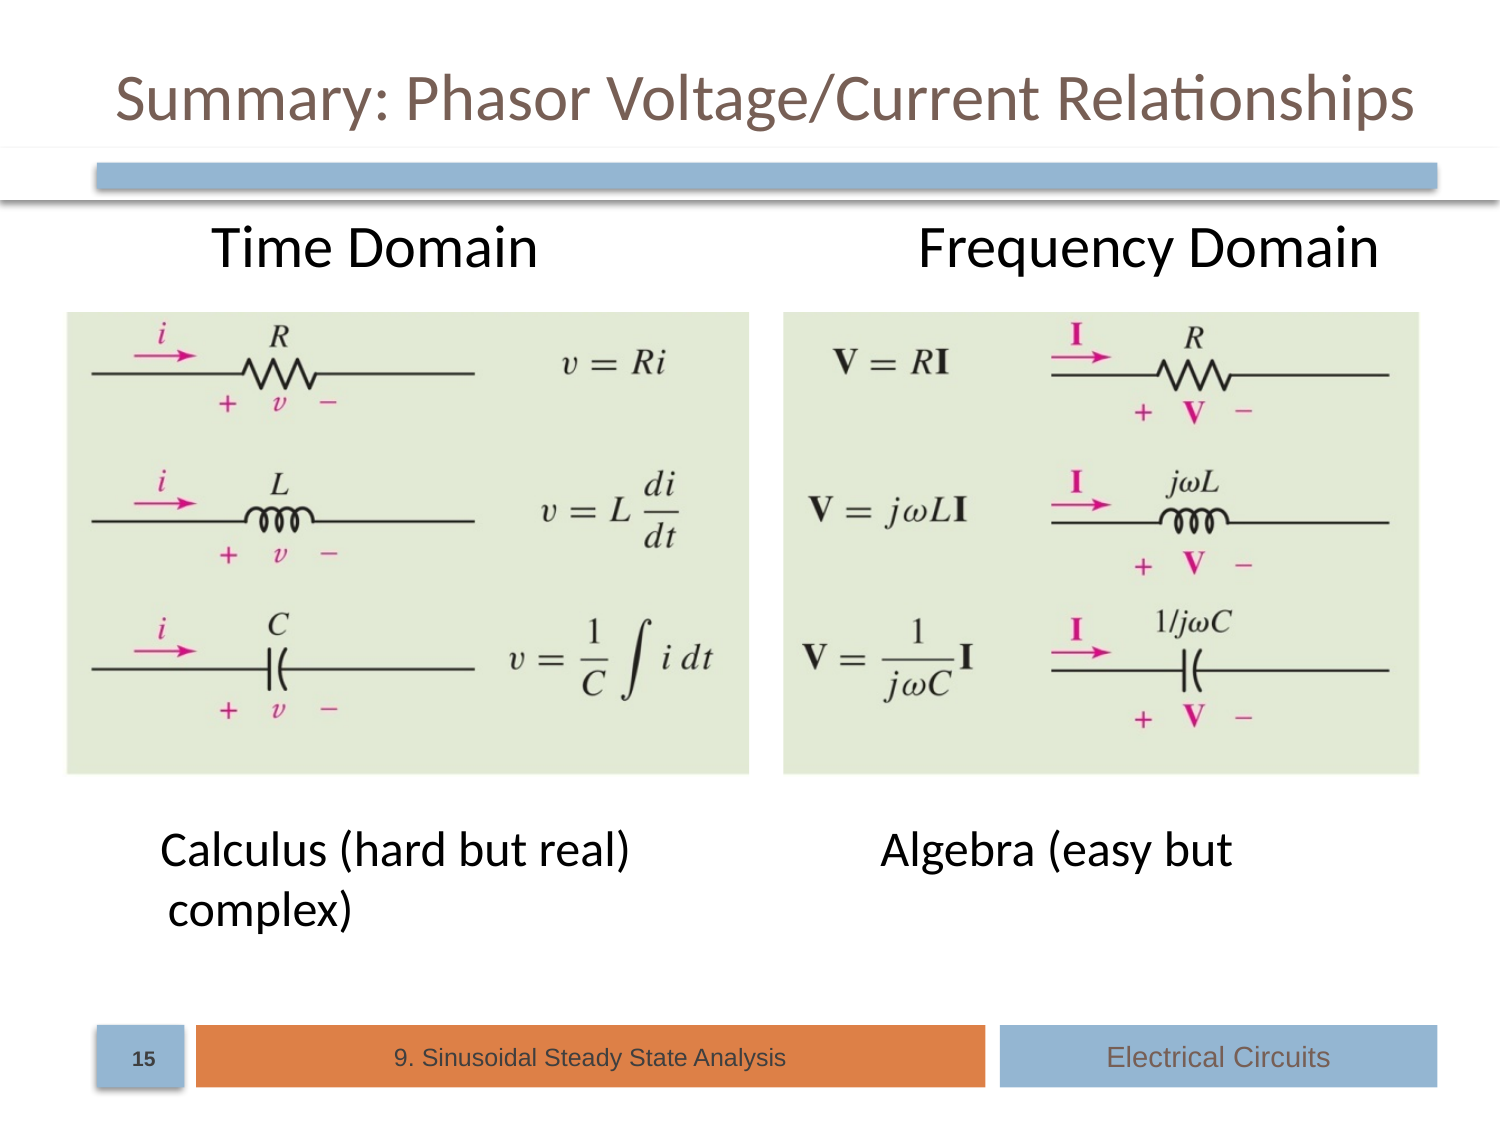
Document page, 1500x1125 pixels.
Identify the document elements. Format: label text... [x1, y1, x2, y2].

picture [782, 312, 1422, 778]
footer 9. Sinusoidal Steady State Analysis [196, 1025, 986, 1088]
title Summary: Phasor Voltage/Current Relationships [100, 37, 1438, 150]
picture [62, 312, 750, 778]
list Time Domain Frequency Domain Calculus (hard but real) Algebra (easy but complex) [100, 200, 1438, 1000]
slide_number 15 [99, 1038, 188, 1079]
slide_number Electrical Circuits [999, 1025, 1438, 1088]
